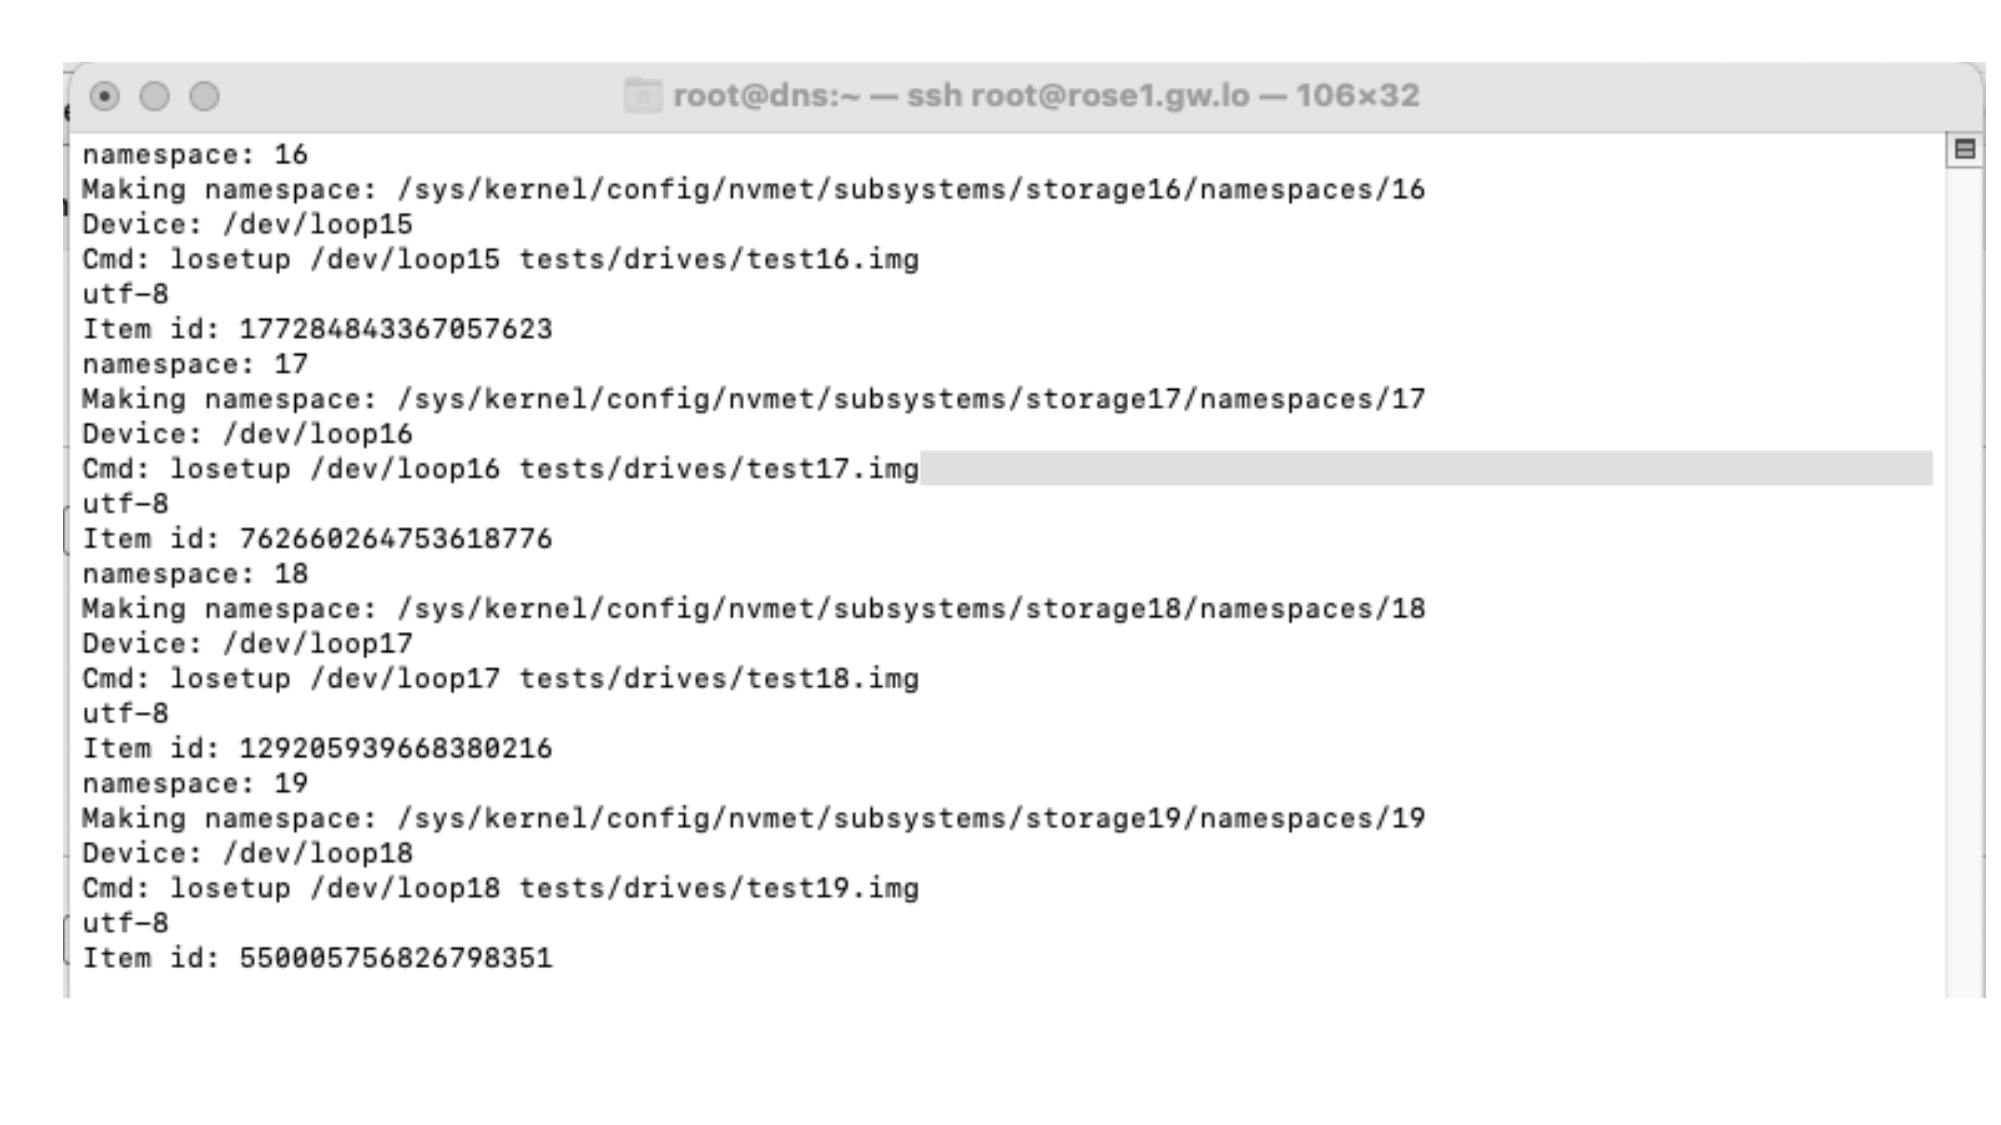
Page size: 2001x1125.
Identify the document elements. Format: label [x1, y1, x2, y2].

picture [63, 61, 1987, 998]
